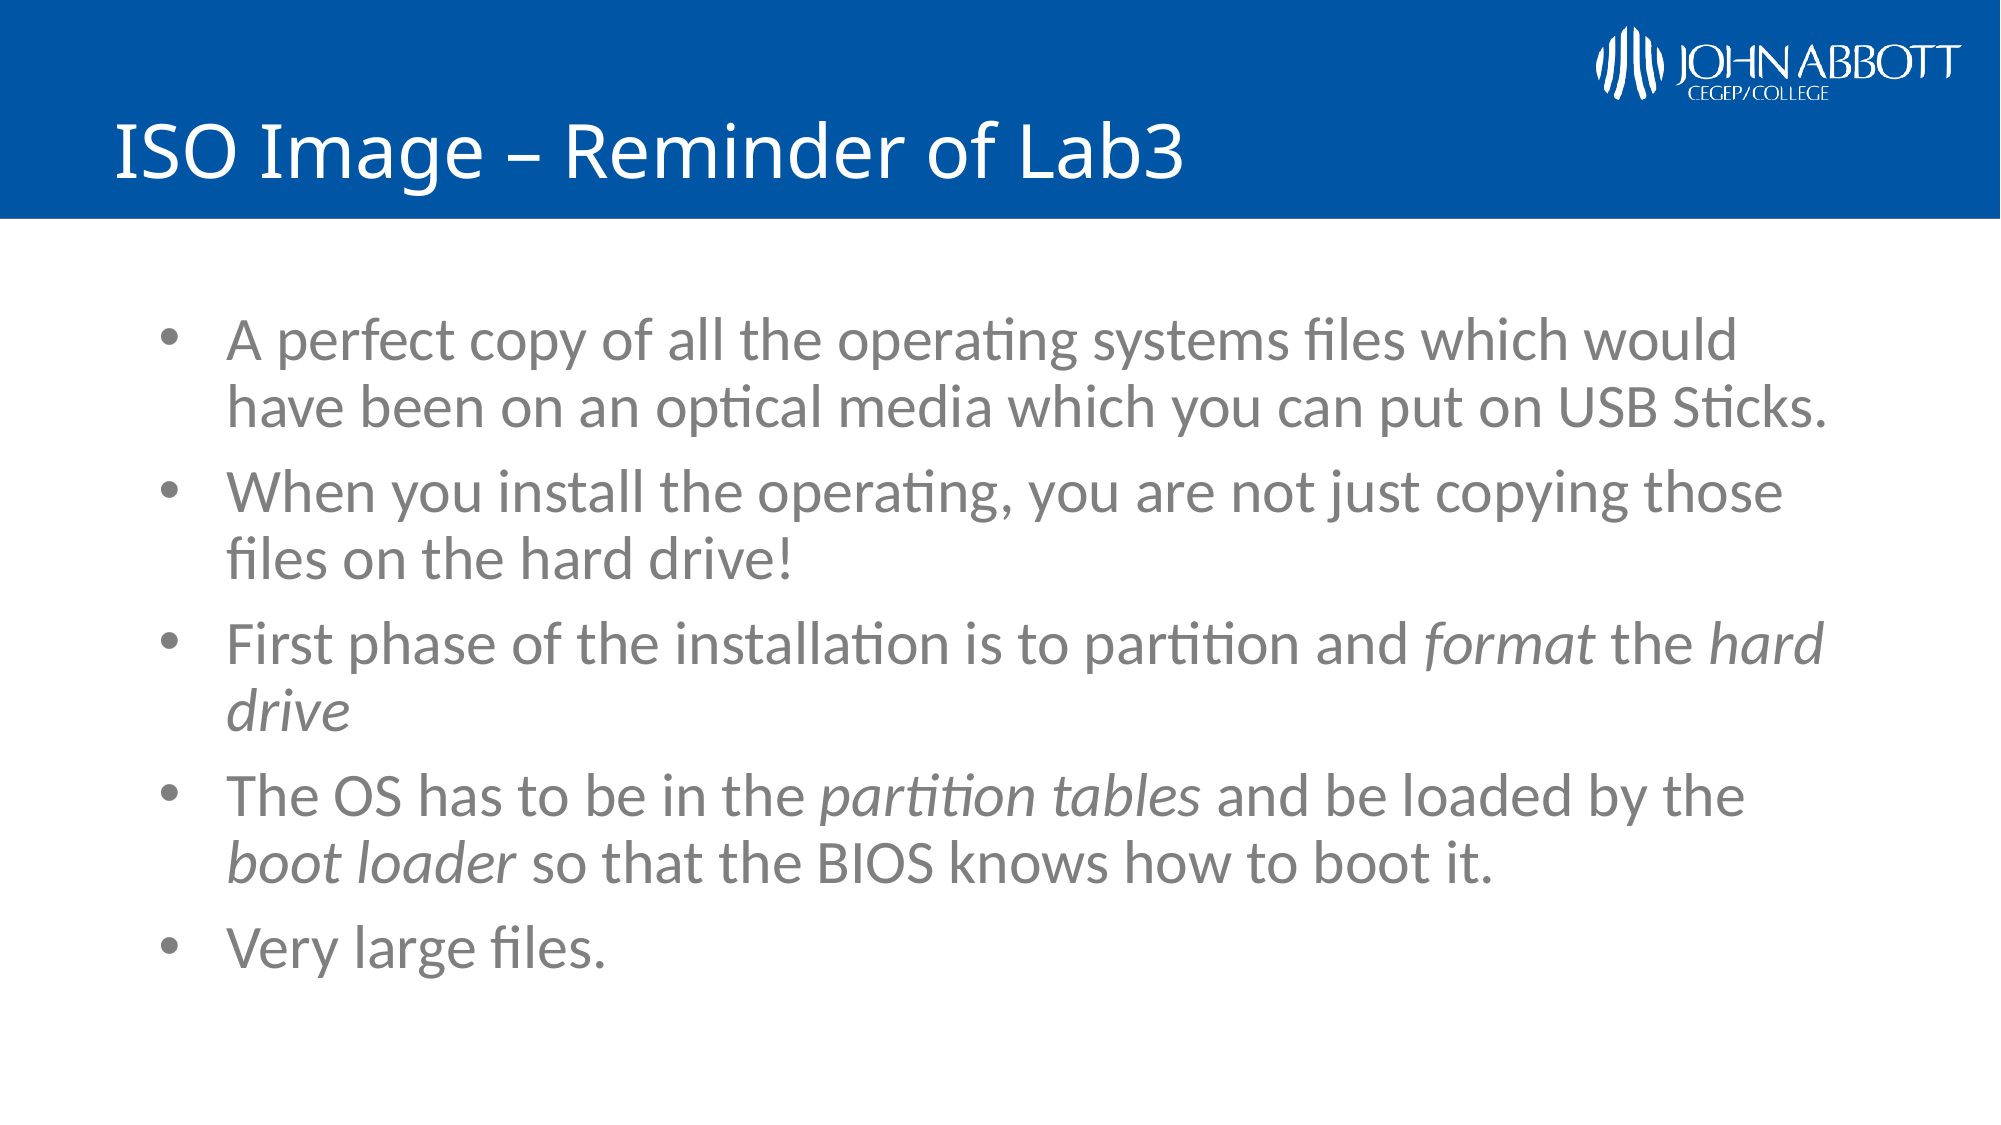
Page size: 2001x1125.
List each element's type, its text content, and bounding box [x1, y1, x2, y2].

title ISO Image – Reminder of Lab3 [99, 0, 1863, 202]
picture [1863, 26, 1962, 100]
list A perfect copy of all the operating systems files which would have been on an optical media which you can put on USB Sticks. When you install the operating, you are not just copying those files on the hard drive! First phase of the installation is to partition and format the hard drive The OS has to be in the partition tables and be loaded by the boot loader so that the BIOS knows how to boot it. Very large files. [137, 299, 1863, 1014]
